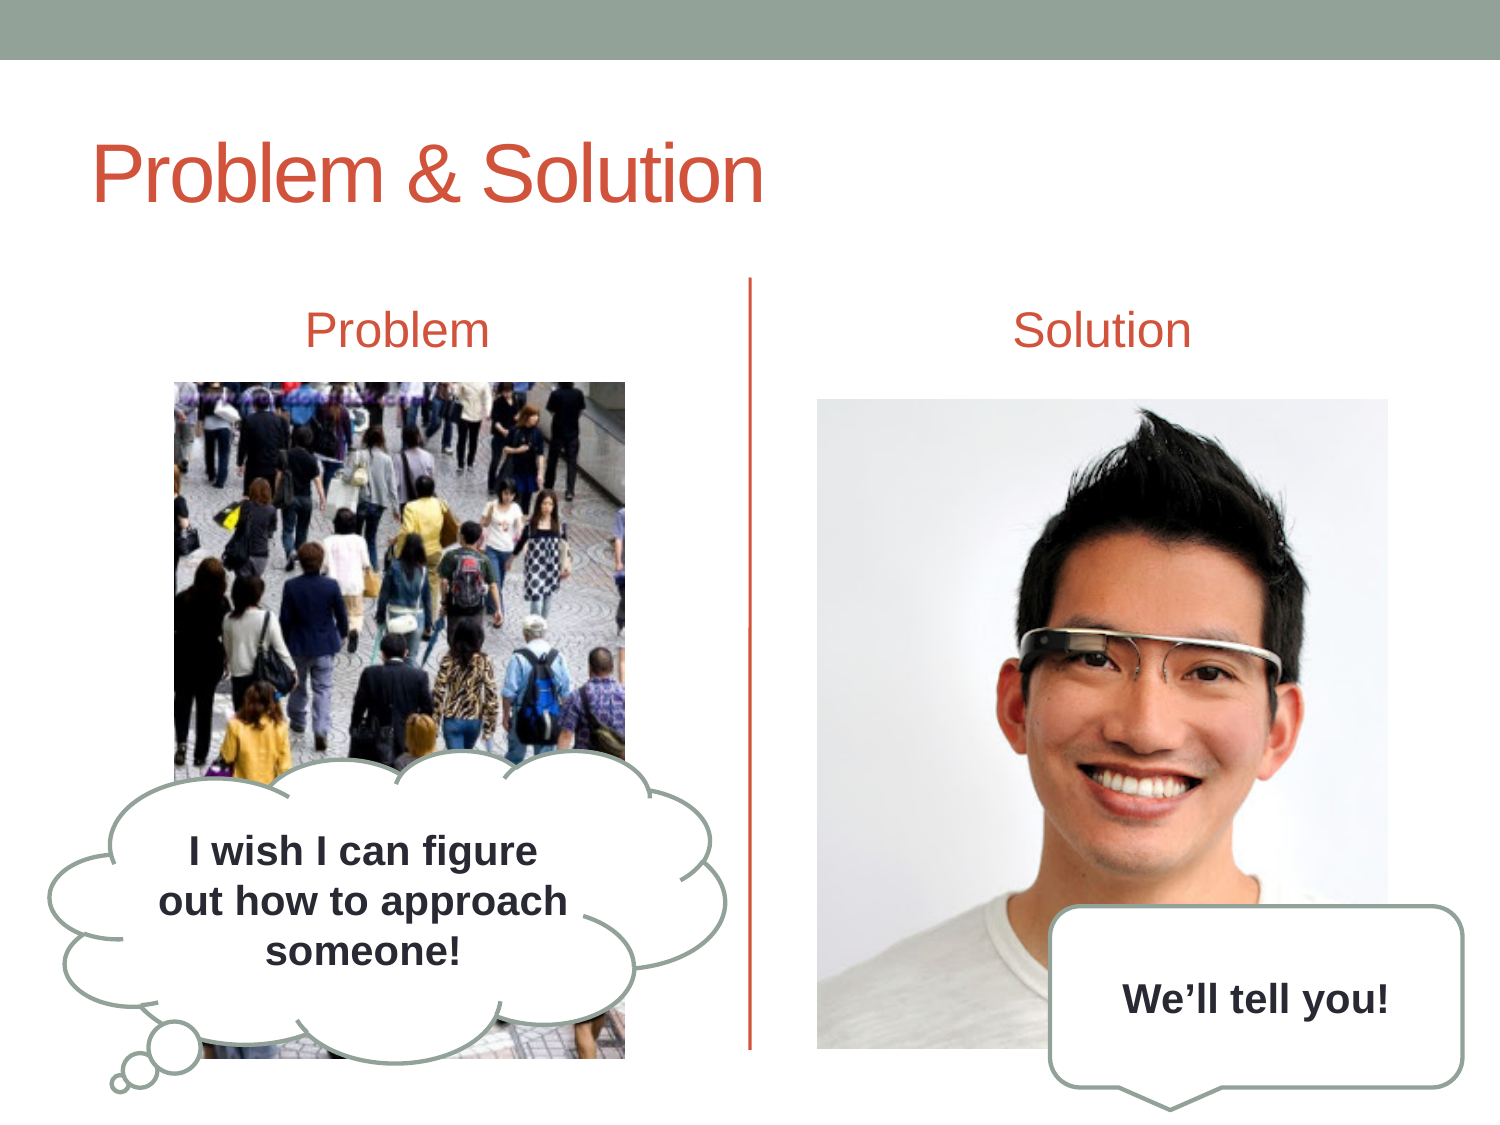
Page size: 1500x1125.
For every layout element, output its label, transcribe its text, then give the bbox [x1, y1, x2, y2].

title Problem & Solution [75, 87, 1425, 250]
list Solution [780, 275, 1425, 380]
text_box I wish I can figure out how to approach someone! [47, 782, 196, 1095]
text_box I wish I can figure out how to approach someone! [633, 766, 728, 985]
list Problem [75, 275, 720, 380]
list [174, 382, 626, 1059]
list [817, 399, 1388, 1049]
text_box We’ll tell you! [1047, 904, 1465, 1113]
